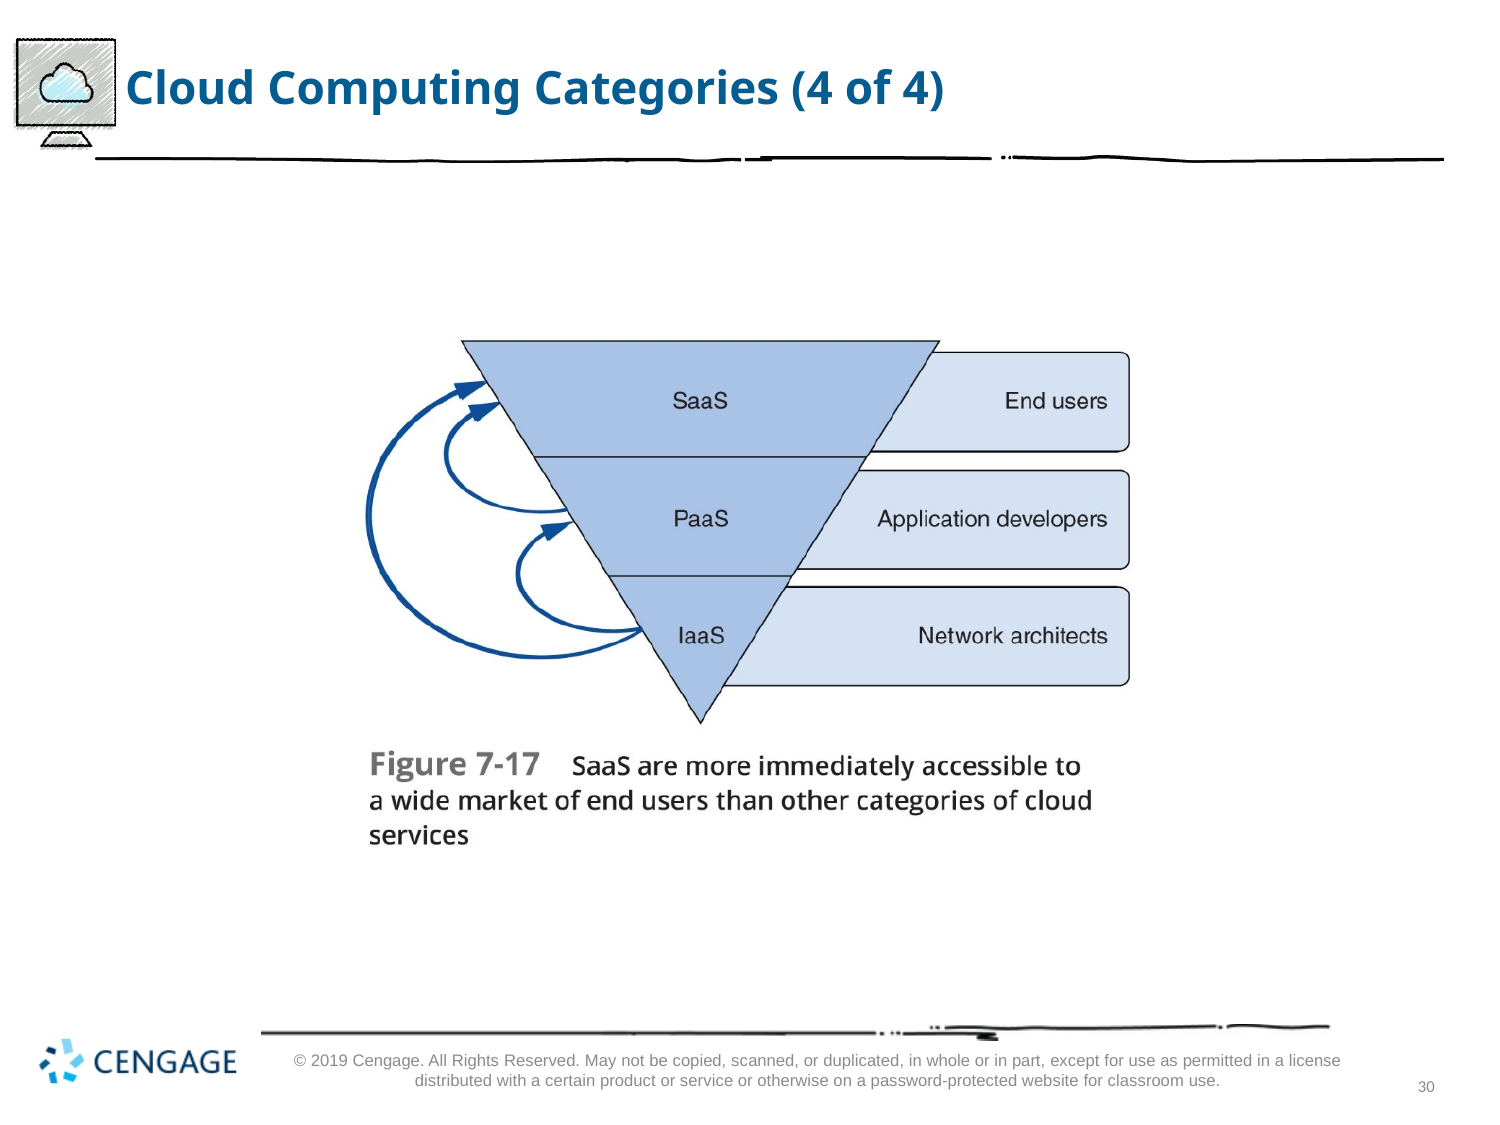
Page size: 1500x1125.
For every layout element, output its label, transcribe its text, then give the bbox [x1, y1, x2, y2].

picture [261, 1024, 1331, 1041]
picture [19, 1025, 249, 1096]
picture [95, 155, 1444, 163]
footer © 2019 Cengage. All Rights Reserved. May not be copied, scanned, or duplicated, in whole or in part, except for use as permitted in a license distributed with a certain product or service or otherwise on a password-protected website for classroom use. [262, 1050, 1375, 1091]
picture [362, 337, 1132, 847]
title Cloud Computing Categories (4 of 4) [125, 66, 1442, 116]
picture [13, 36, 117, 151]
